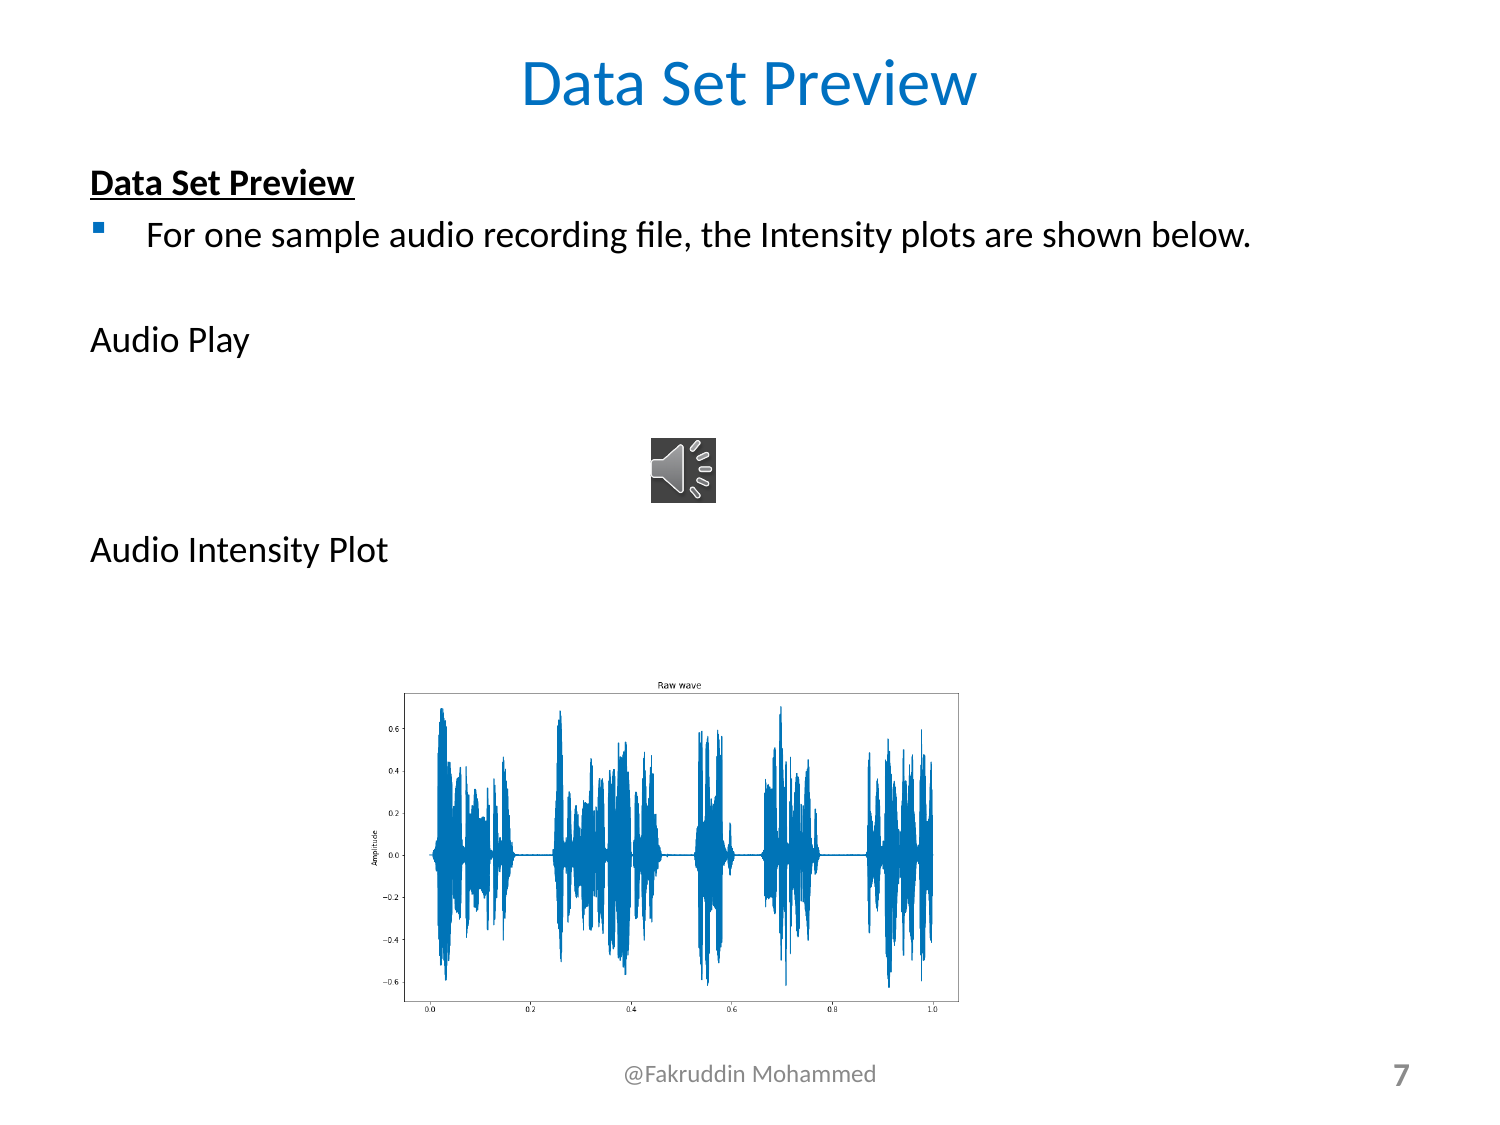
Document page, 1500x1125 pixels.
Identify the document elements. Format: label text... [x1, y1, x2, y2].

picture [649, 437, 717, 505]
list Data Set Preview For one sample audio recording file, the Intensity plots are shown below. Audio Play Audio Intensity Plot [75, 149, 1425, 1025]
picture [362, 676, 969, 1019]
slide_number 7 [1074, 1042, 1425, 1103]
title Data Set Preview [75, 19, 1425, 138]
footer @Fakruddin Mohammed [512, 1042, 988, 1103]
